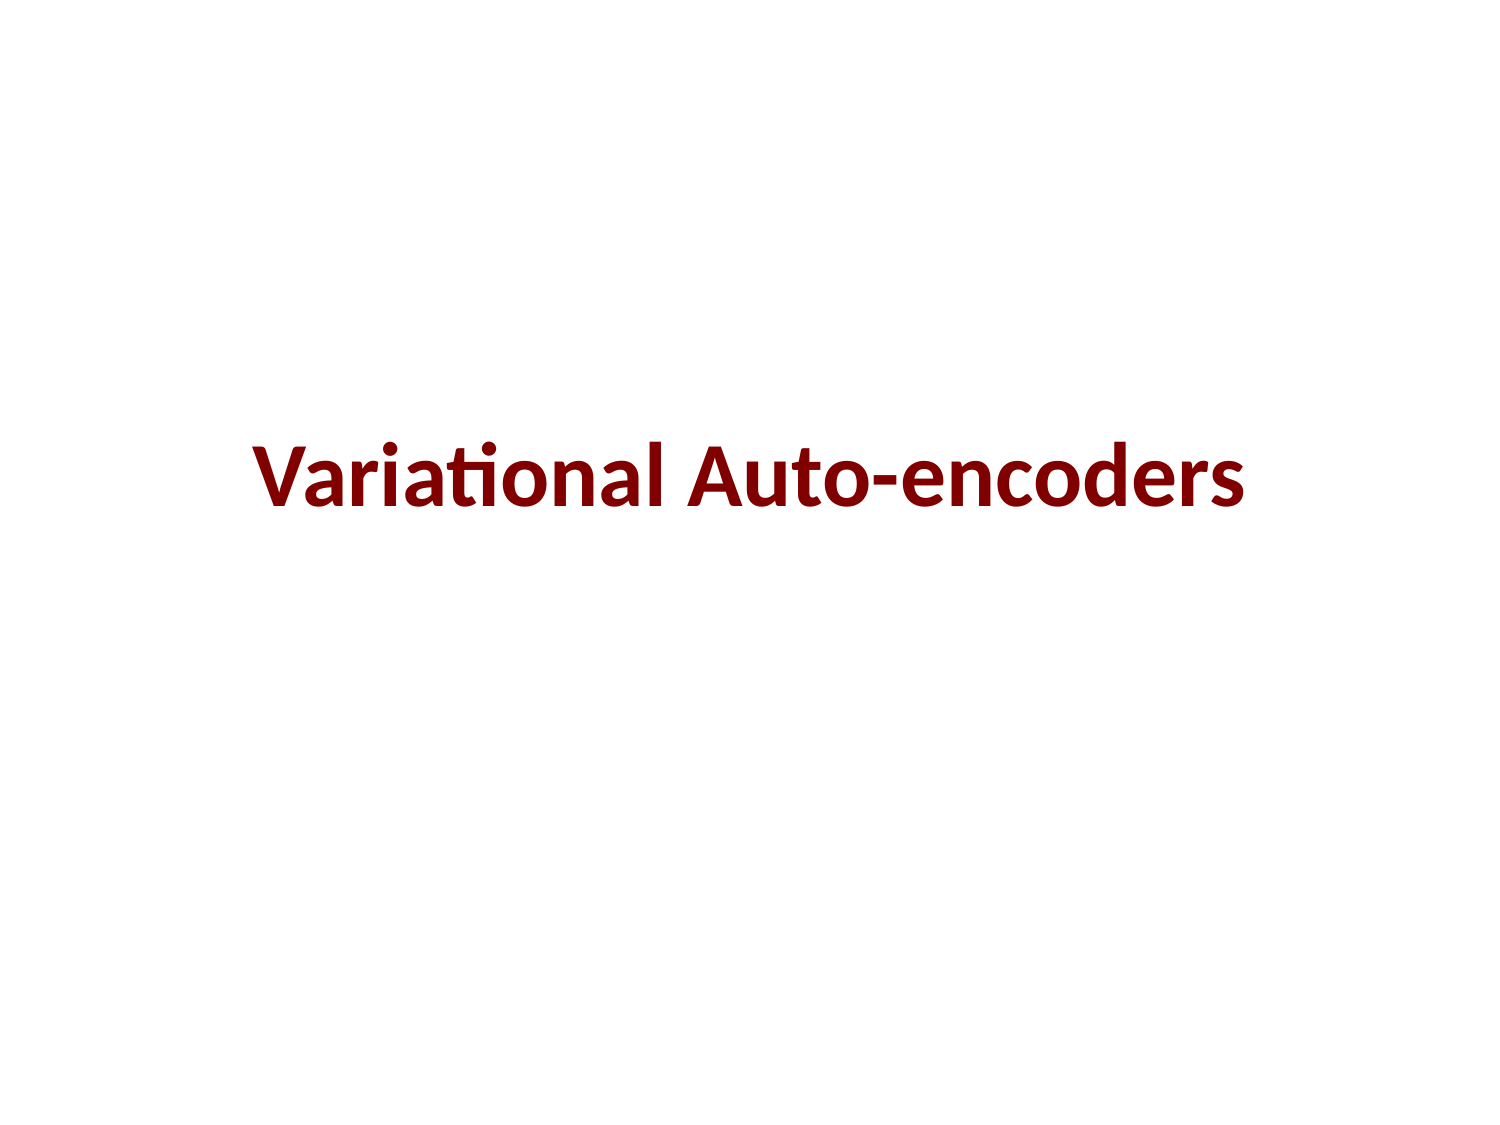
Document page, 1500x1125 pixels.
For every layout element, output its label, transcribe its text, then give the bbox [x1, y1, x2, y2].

title Variational Auto-encoders [112, 349, 1388, 591]
